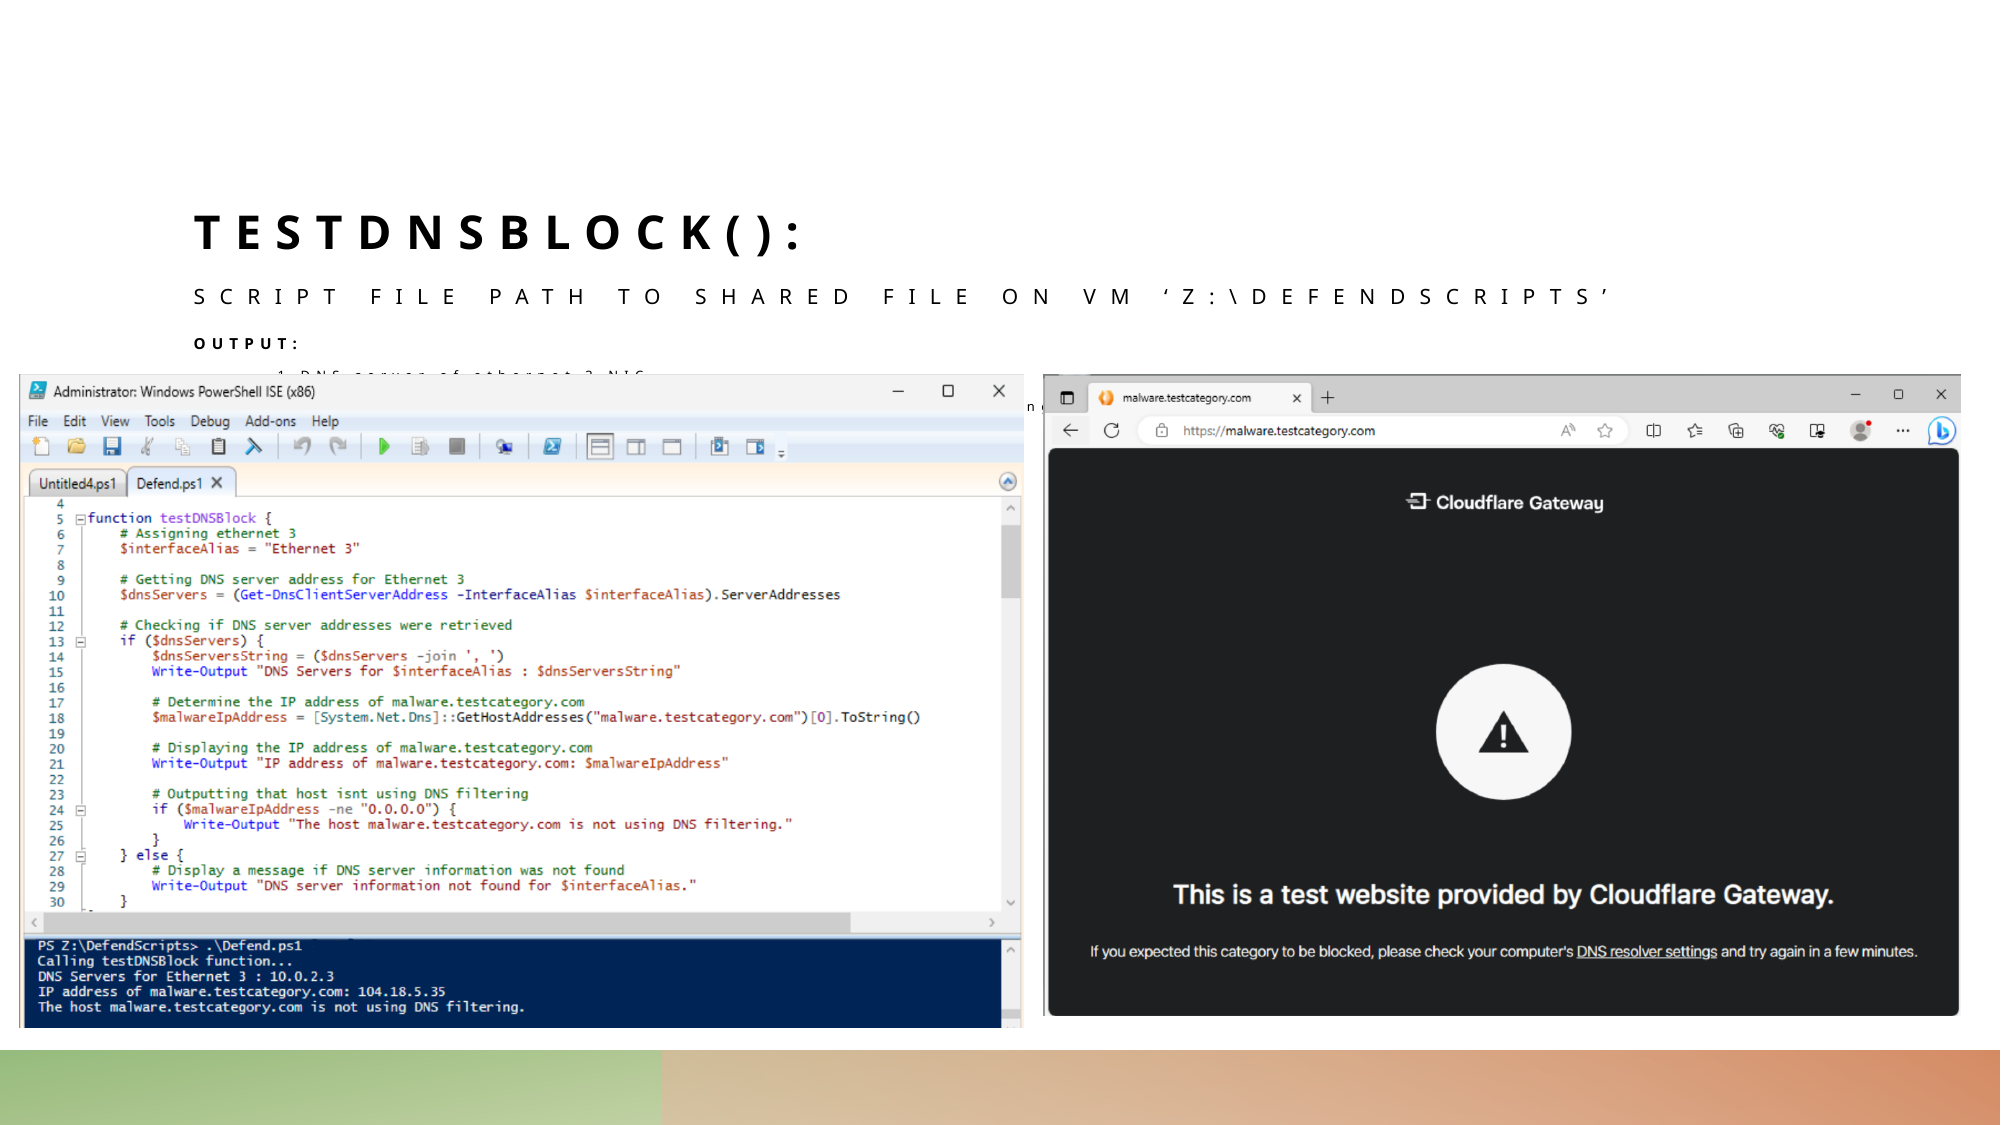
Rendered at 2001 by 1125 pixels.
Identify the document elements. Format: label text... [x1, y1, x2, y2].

title testDNSBlock(): Script file path to shared file on VM ‘Z:\DefendScripts’ Output: 1.DNS server of ethernet 3 NIC 2.Ip address of malware.Testcategory.Com 3.A statement whether the host IP address is using DNS filtering [193, 174, 1874, 464]
picture [19, 374, 1024, 1028]
picture [1043, 374, 1961, 1016]
